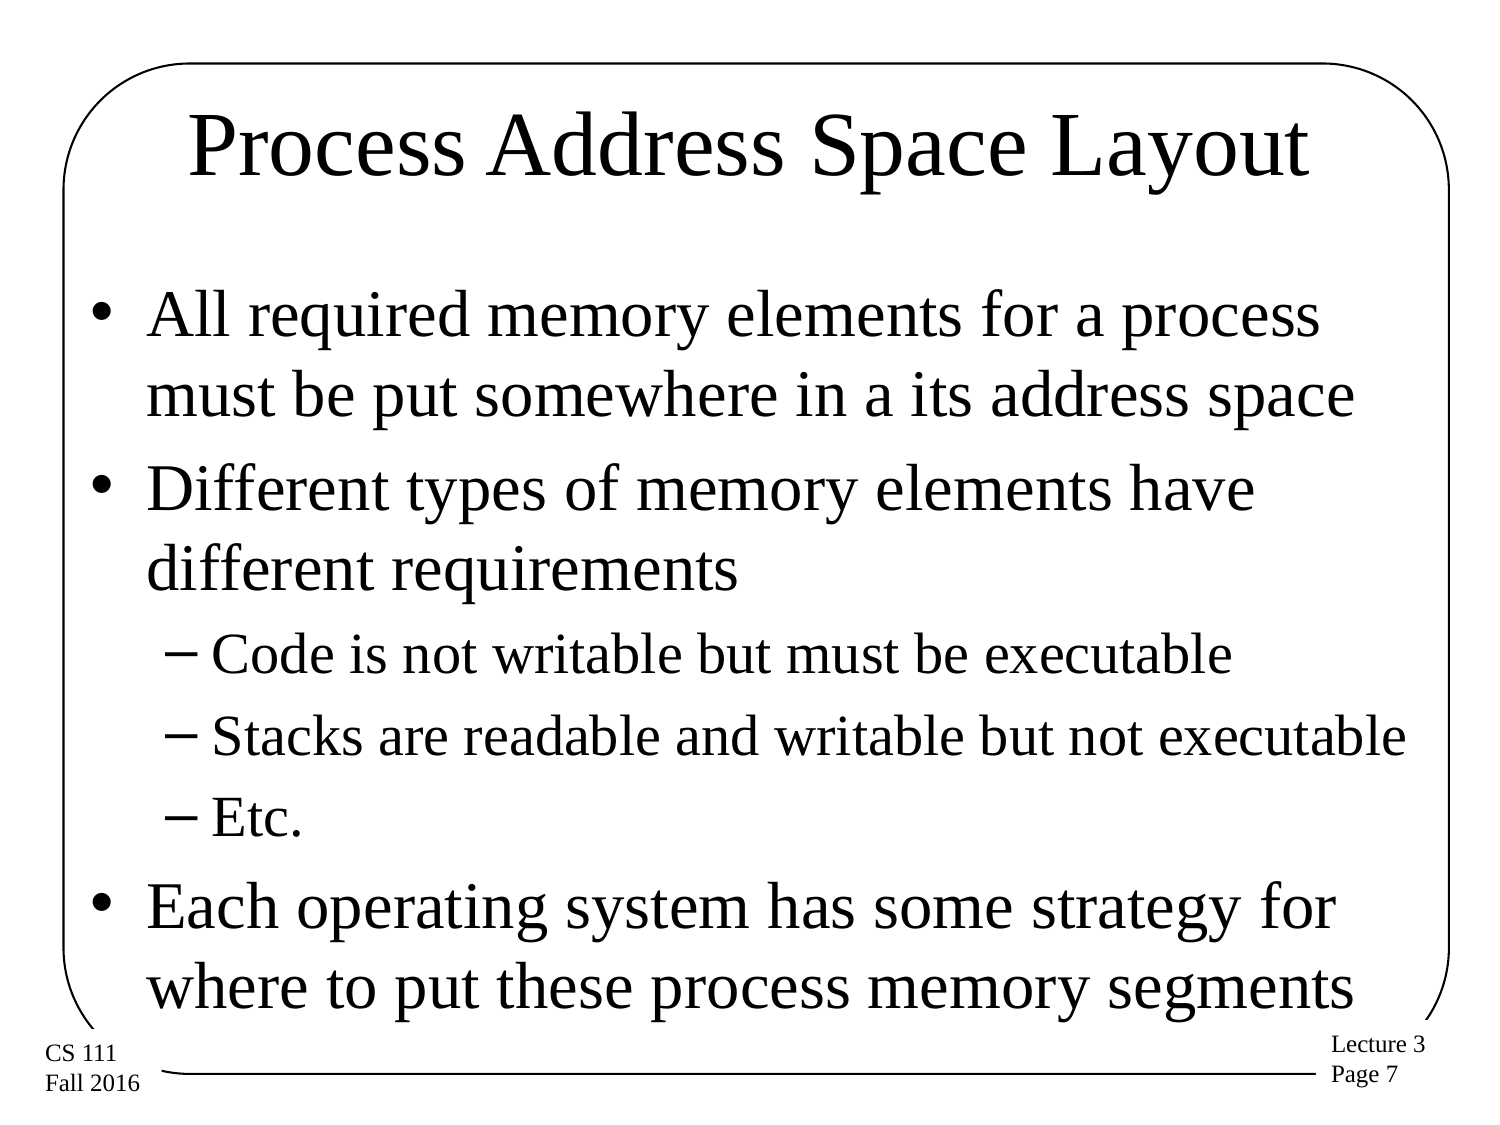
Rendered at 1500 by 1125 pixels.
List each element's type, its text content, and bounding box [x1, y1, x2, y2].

title Process Address Space Layout [74, 44, 1426, 233]
list All required memory elements for a process must be put somewhere in a its address space Different types of memory elements have different requirements Code is not writable but must be executable Stacks are readable and writable but not executable Etc. Each operating system has some strategy for where to put these process memory segments [74, 262, 1426, 1006]
